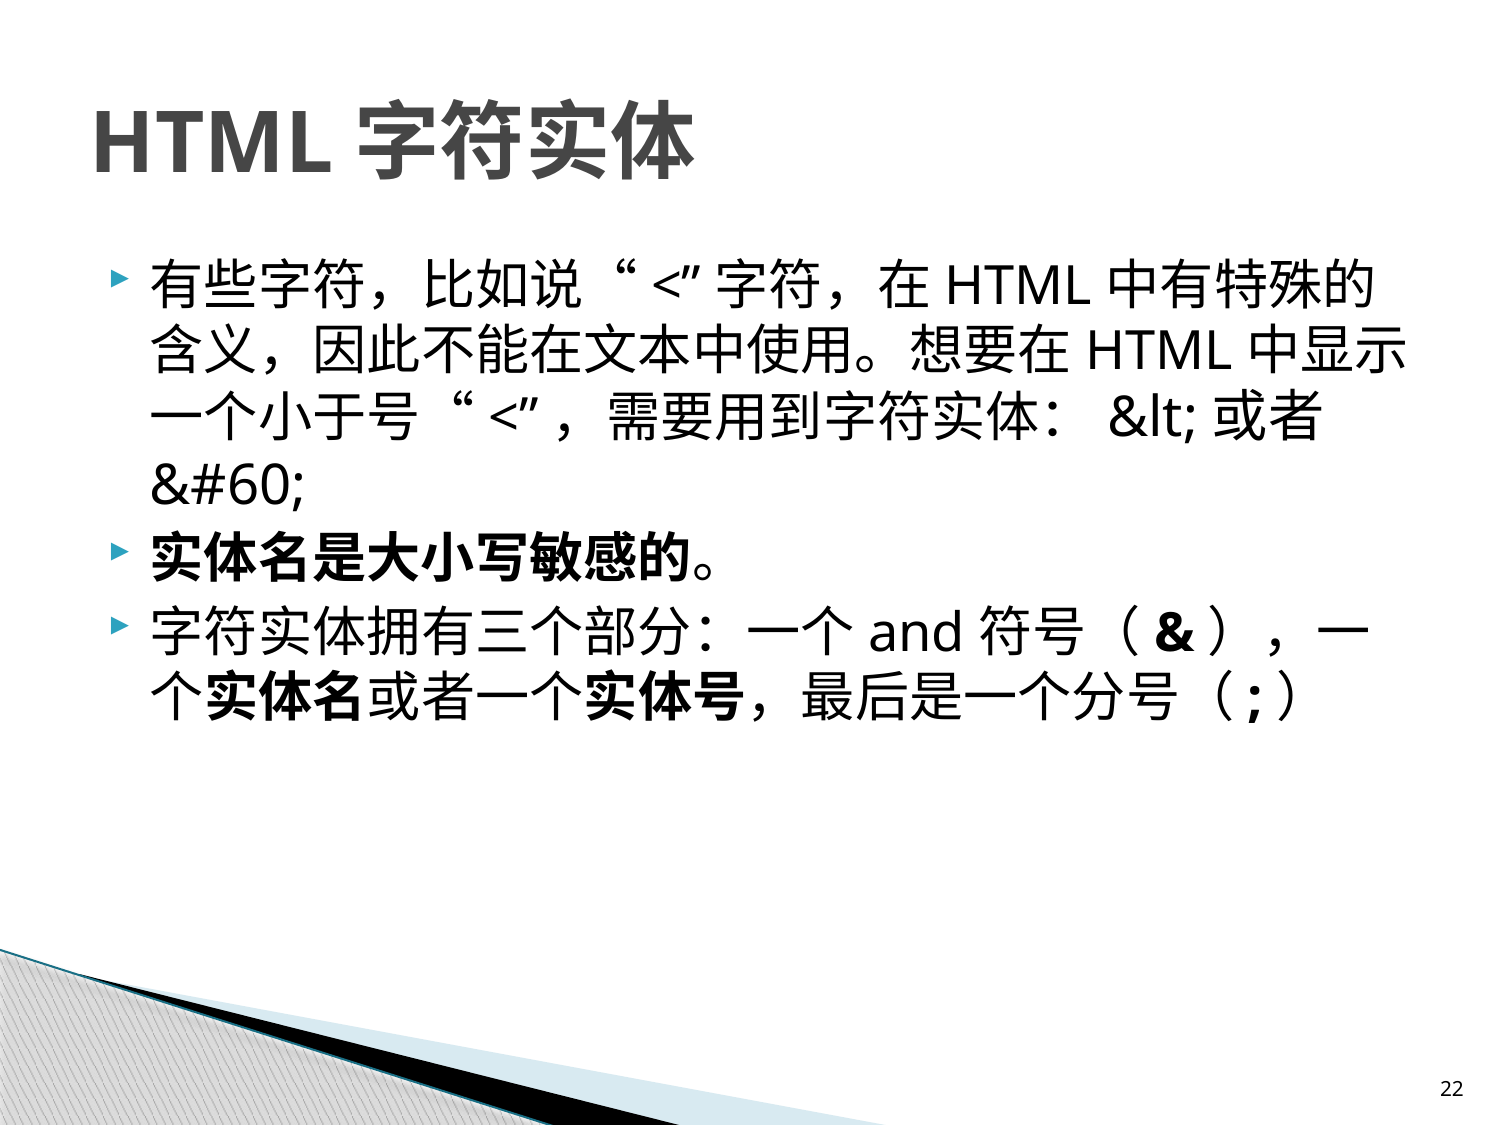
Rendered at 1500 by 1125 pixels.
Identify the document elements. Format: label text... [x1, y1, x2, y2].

slide_number 22 [1418, 1051, 1479, 1112]
list 有些字符，比如说“<”字符，在HTML中有特殊的含义，因此不能在文本中使用。想要在HTML中显示一个小于号“<”，需要用到字符实体：&lt;或者&#60; 实体名是大小写敏感的。 字符实体拥有三个部分：一个and符号（&），一个实体名或者一个实体号，最后是一个分号（;） [74, 242, 1426, 986]
title HTML字符实体 [75, 45, 1425, 233]
